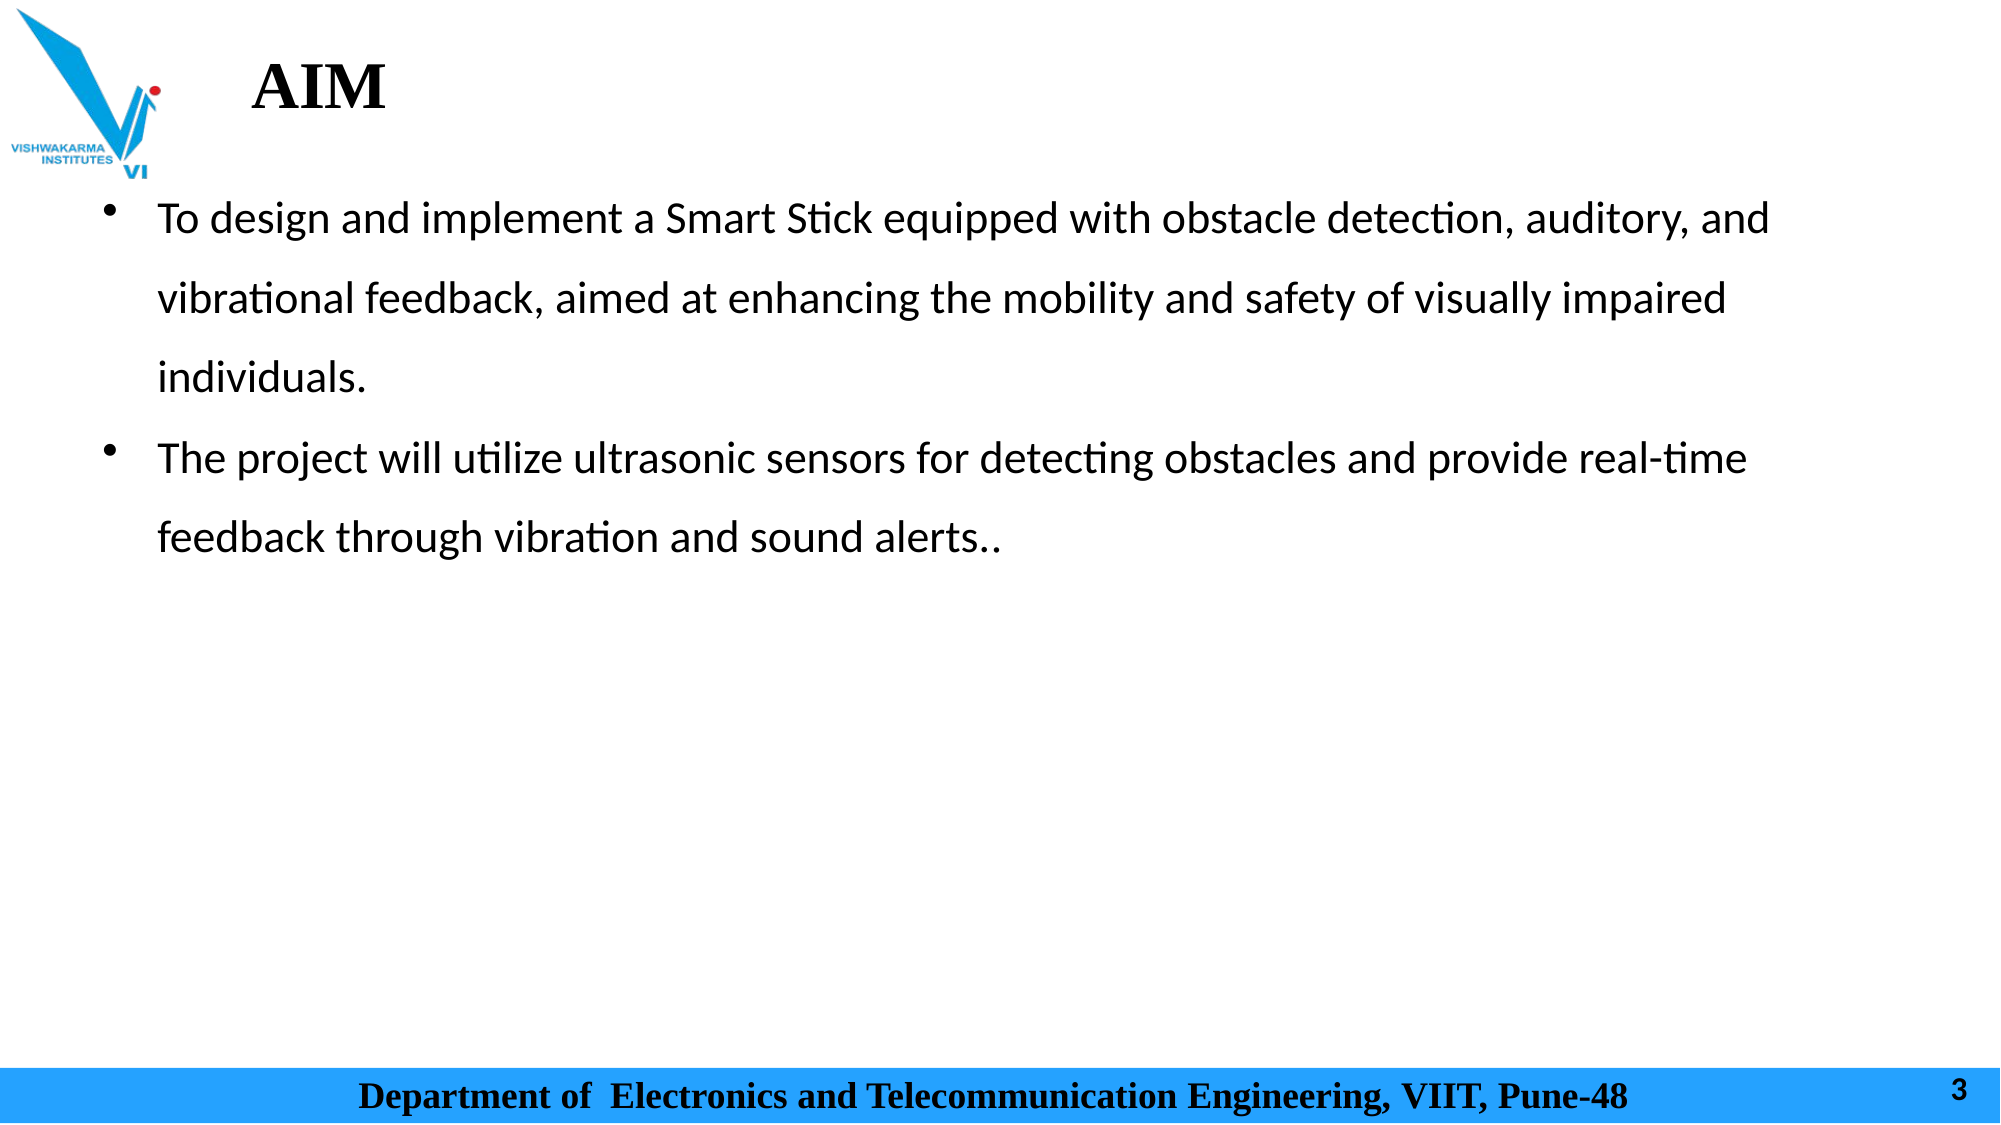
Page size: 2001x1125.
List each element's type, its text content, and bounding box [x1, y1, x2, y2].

picture [11, 8, 170, 188]
text_box To design and implement a Smart Stick equipped with obstacle detection, auditory, and vibrational feedback, aimed at enhancing the mobility and safety of visually impaired individuals. The project will utilize ultrasonic sensors for detecting obstacles and provide real-time feedback through vibration and sound alerts.. [100, 161, 1917, 562]
slide_number 3 [1944, 1073, 1974, 1125]
footer Department of Electronics and Telecommunication Engineering, VIIT, Pune-48 [356, 1073, 1641, 1125]
title AIM [249, 39, 391, 161]
